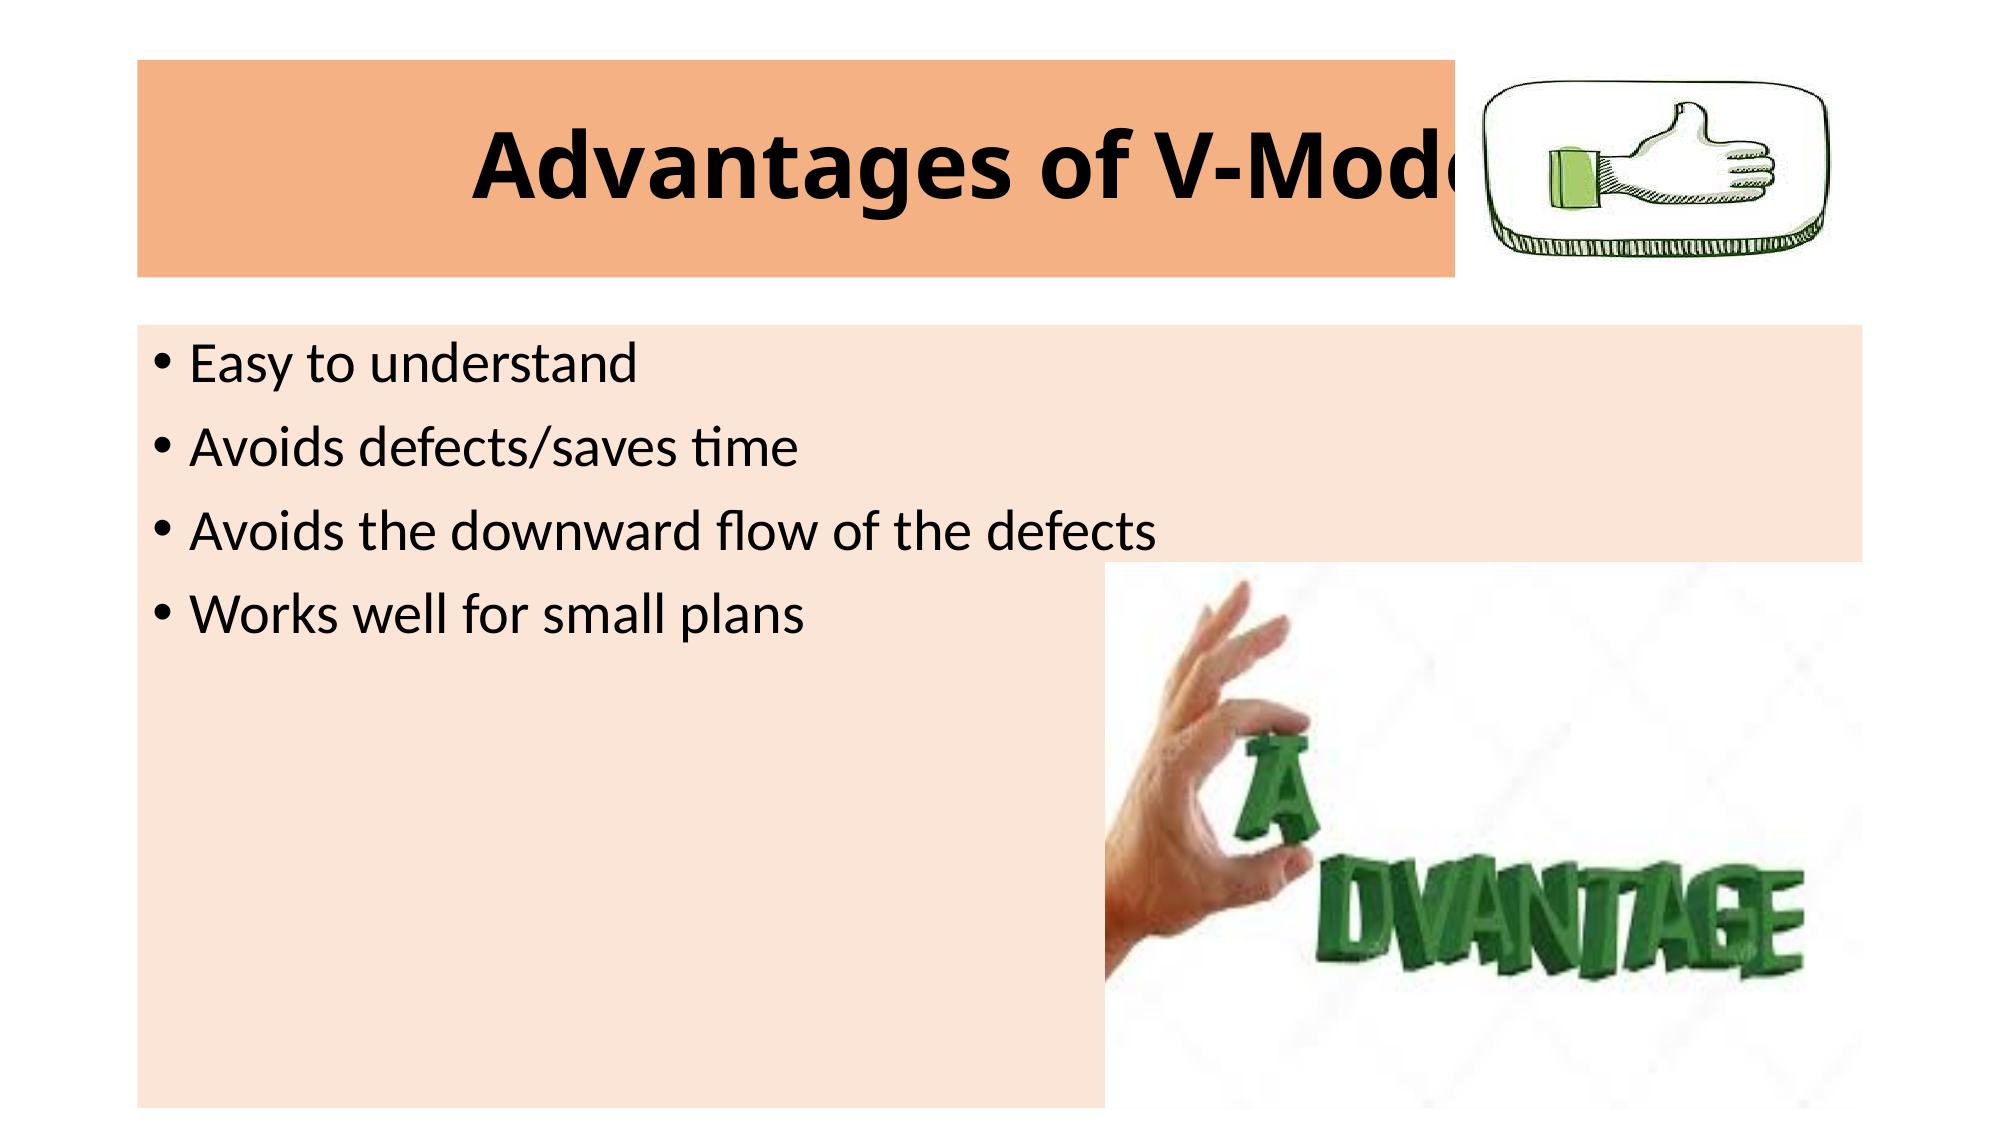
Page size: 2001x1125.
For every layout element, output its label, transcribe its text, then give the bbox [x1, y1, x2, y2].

picture [1105, 562, 1863, 1109]
title Advantages of V-Model [137, 59, 1454, 278]
list Easy to understand Avoids defects/saves time Avoids the downward flow of the defects Works well for small plans [137, 324, 1863, 1109]
picture [1454, 59, 1863, 278]
